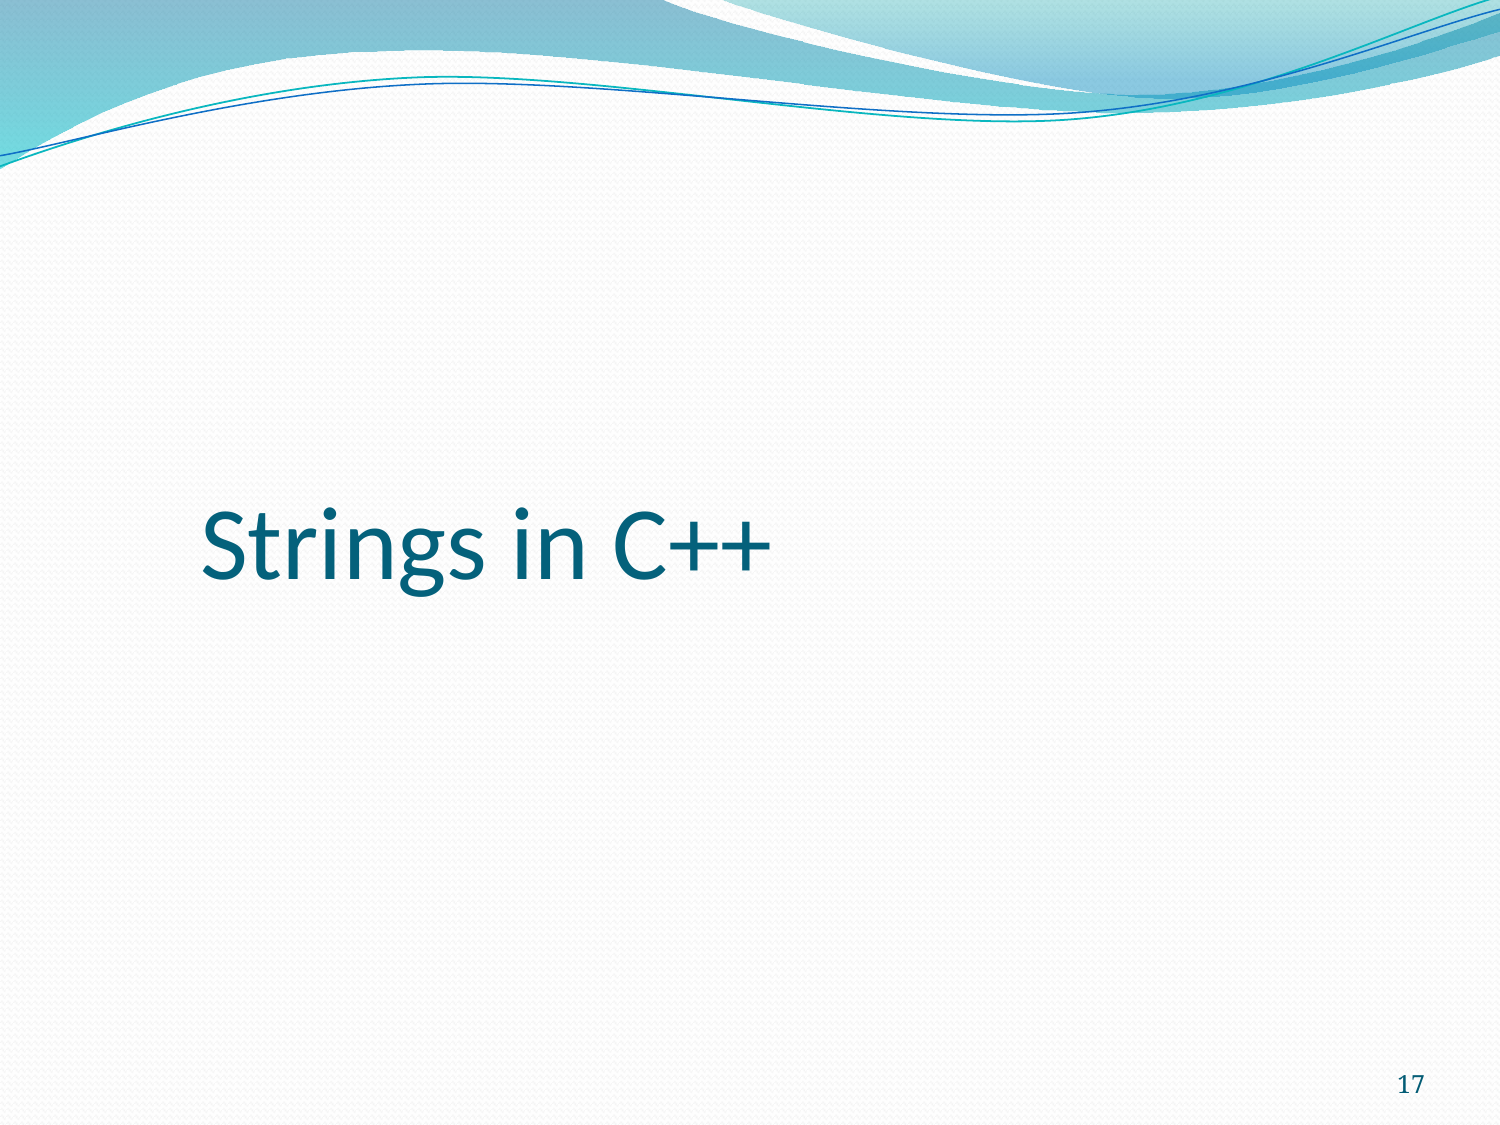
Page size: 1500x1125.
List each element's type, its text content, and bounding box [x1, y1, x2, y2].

slide_number 17 [1299, 1042, 1425, 1103]
title Strings in C++ [200, 412, 1500, 600]
